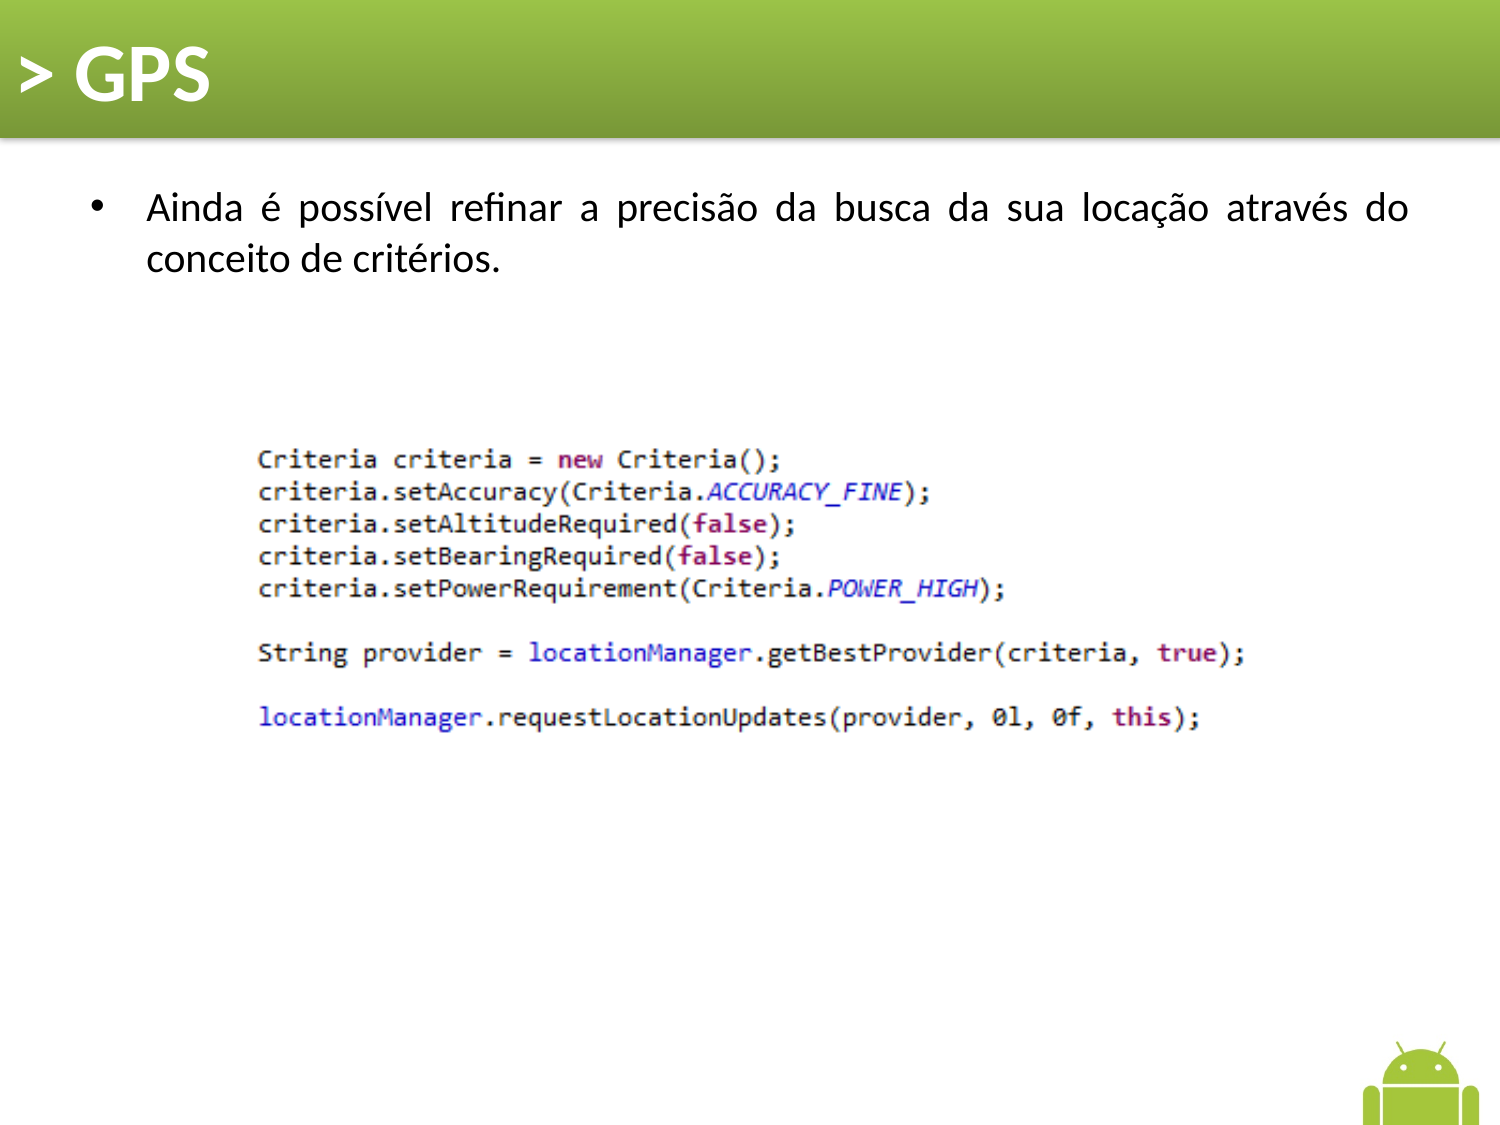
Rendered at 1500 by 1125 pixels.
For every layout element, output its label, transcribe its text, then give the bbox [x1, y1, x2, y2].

picture [236, 432, 1270, 752]
text_box > GPS [0, 0, 1500, 138]
picture [1304, 1022, 1500, 1125]
list Ainda é possível refinar a precisão da busca da sua locação através do conceito de critérios. [75, 172, 1425, 1110]
